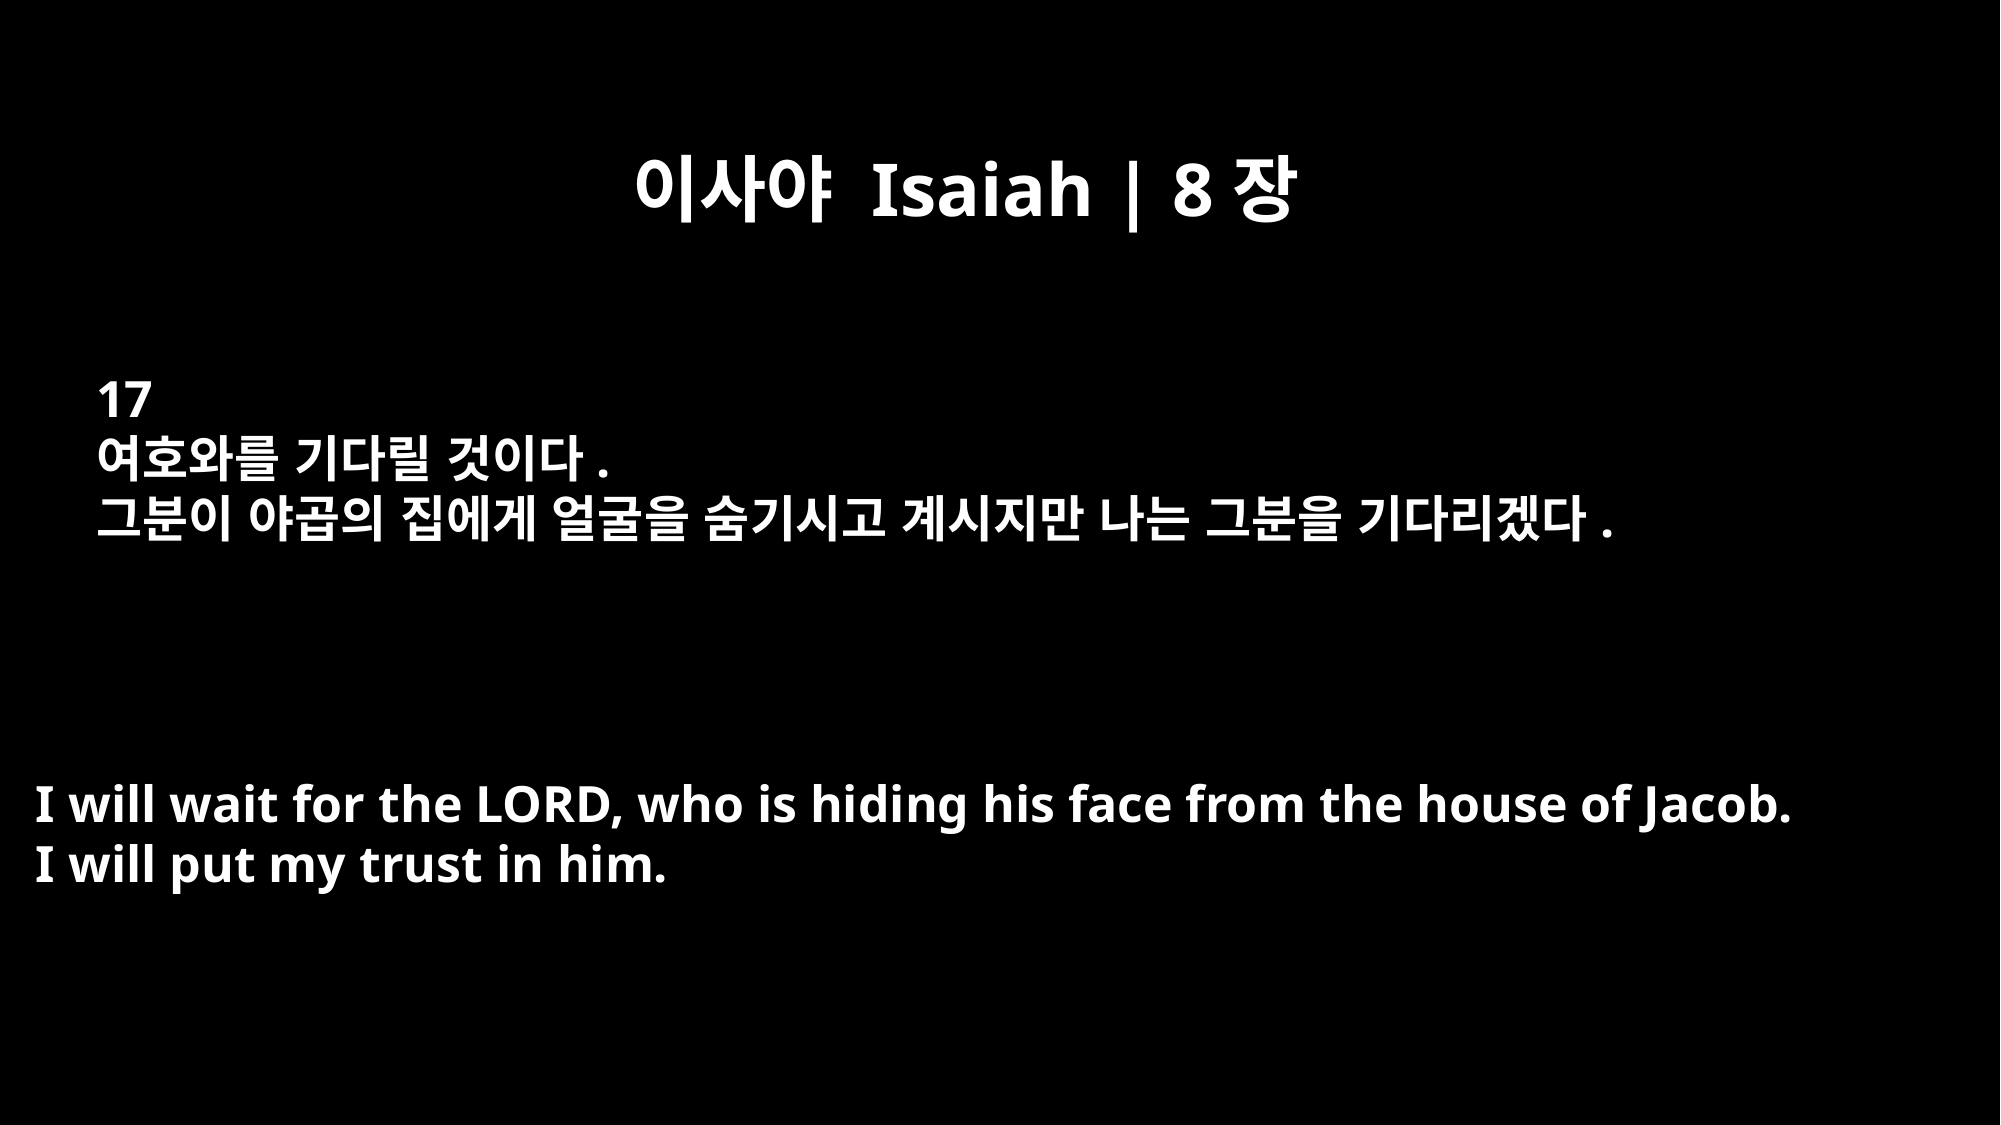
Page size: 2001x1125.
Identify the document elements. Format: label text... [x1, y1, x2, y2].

text_box 17 여호와를 기다릴 것이다. 그분이 야곱의 집에게 얼굴을 숨기시고 계시지만 나는 그분을 기다리겠다. [81, 359, 1630, 555]
text_box 이사야 Isaiah | 8장 [617, 136, 1315, 239]
text_box I will wait for the LORD, who is hiding his face from the house of Jacob. I will put my trust in him. [21, 764, 1809, 900]
